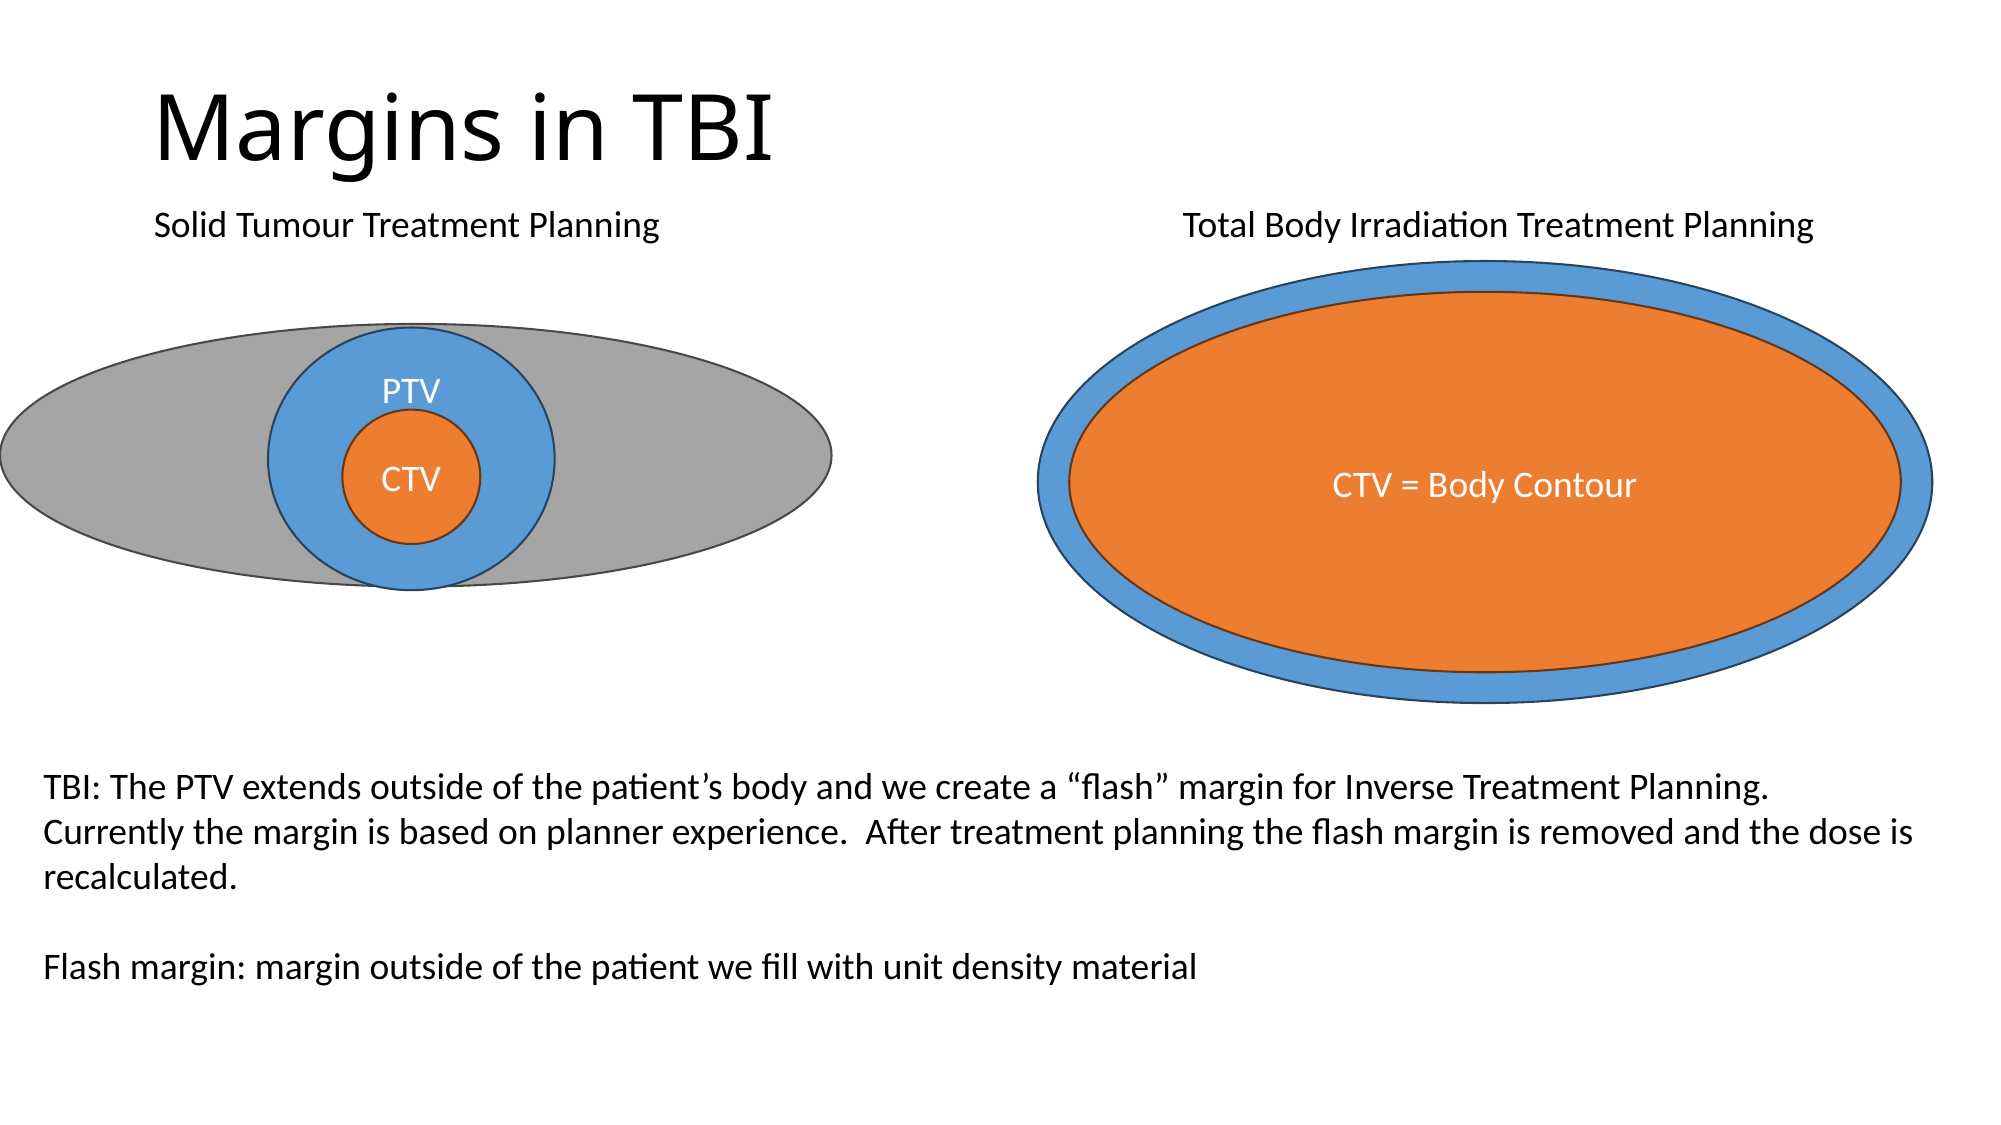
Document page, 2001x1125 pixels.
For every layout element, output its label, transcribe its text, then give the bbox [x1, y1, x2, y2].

text_box CTV [341, 408, 482, 546]
text_box [0, 322, 833, 588]
text_box PTV [266, 326, 556, 592]
text_box Total Body Irradiation Treatment Planning [1120, 192, 1886, 253]
text_box TBI: The PTV extends outside of the patient’s body and we create a “flash” margin for Inverse Treatment Planning. Currently the margin is based on planner experience. After treatment planning the flash margin is removed and the dose is recalculated. Flash margin: margin outside of the patient we fill with unit density material [28, 754, 1933, 995]
text_box CTV = Body Contour [1068, 290, 1902, 674]
title Margins in TBI [137, 59, 1863, 203]
text_box CTV = Body Contour [1036, 259, 1934, 705]
text_box Solid Tumour Treatment Planning [28, 192, 795, 253]
